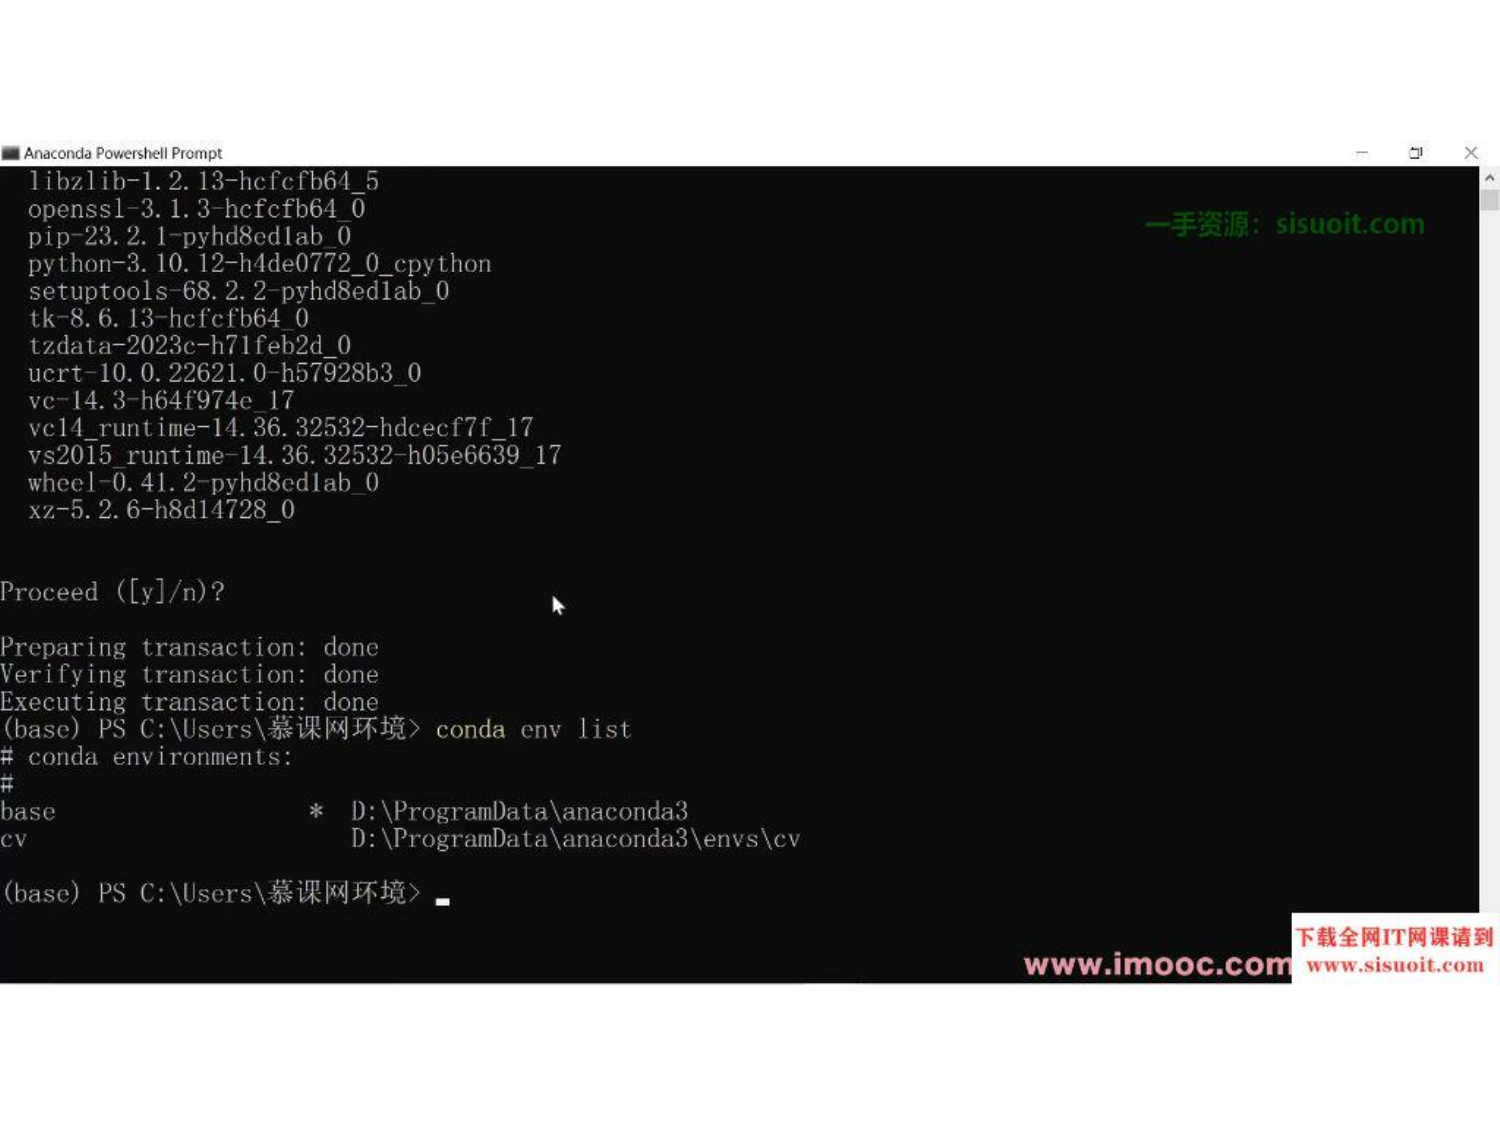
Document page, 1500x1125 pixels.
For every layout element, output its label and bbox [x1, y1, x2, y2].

picture [0, 140, 1500, 985]
